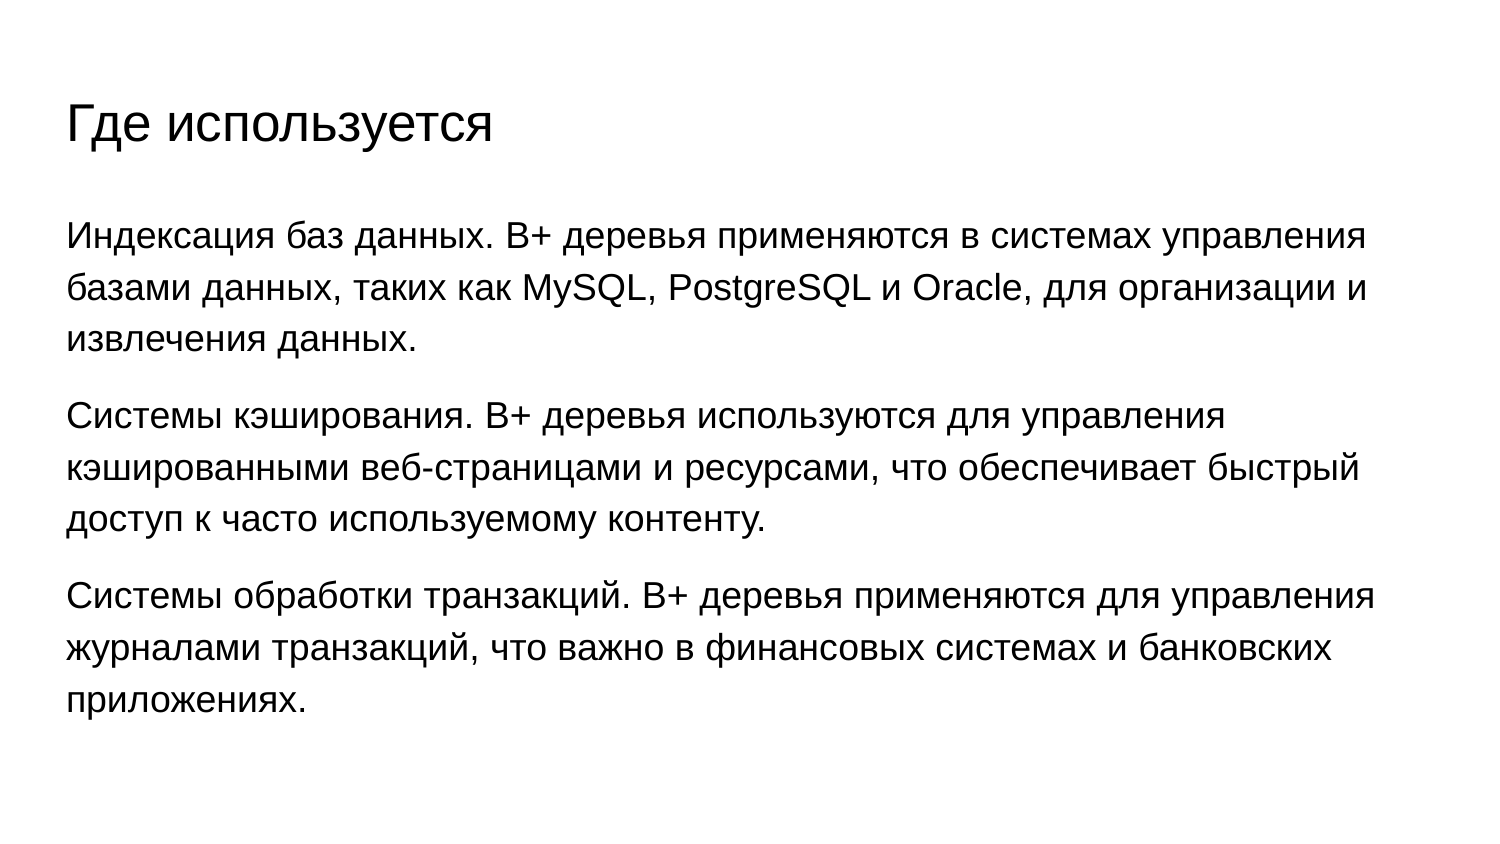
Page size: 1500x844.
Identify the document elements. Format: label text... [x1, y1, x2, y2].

list Индексация баз данных. B+ деревья применяются в системах управления базами данных, таких как MySQL, PostgreSQL и Oracle, для организации и извлечения данных. Системы кэширования. B+ деревья используются для управления кэшированными веб-страницами и ресурсами, что обеспечивает быстрый доступ к часто используемому контенту. Системы обработки транзакций. B+ деревья применяются для управления журналами транзакций, что важно в финансовых системах и банковских приложениях. [51, 189, 1449, 750]
title Где используется [51, 72, 1449, 167]
